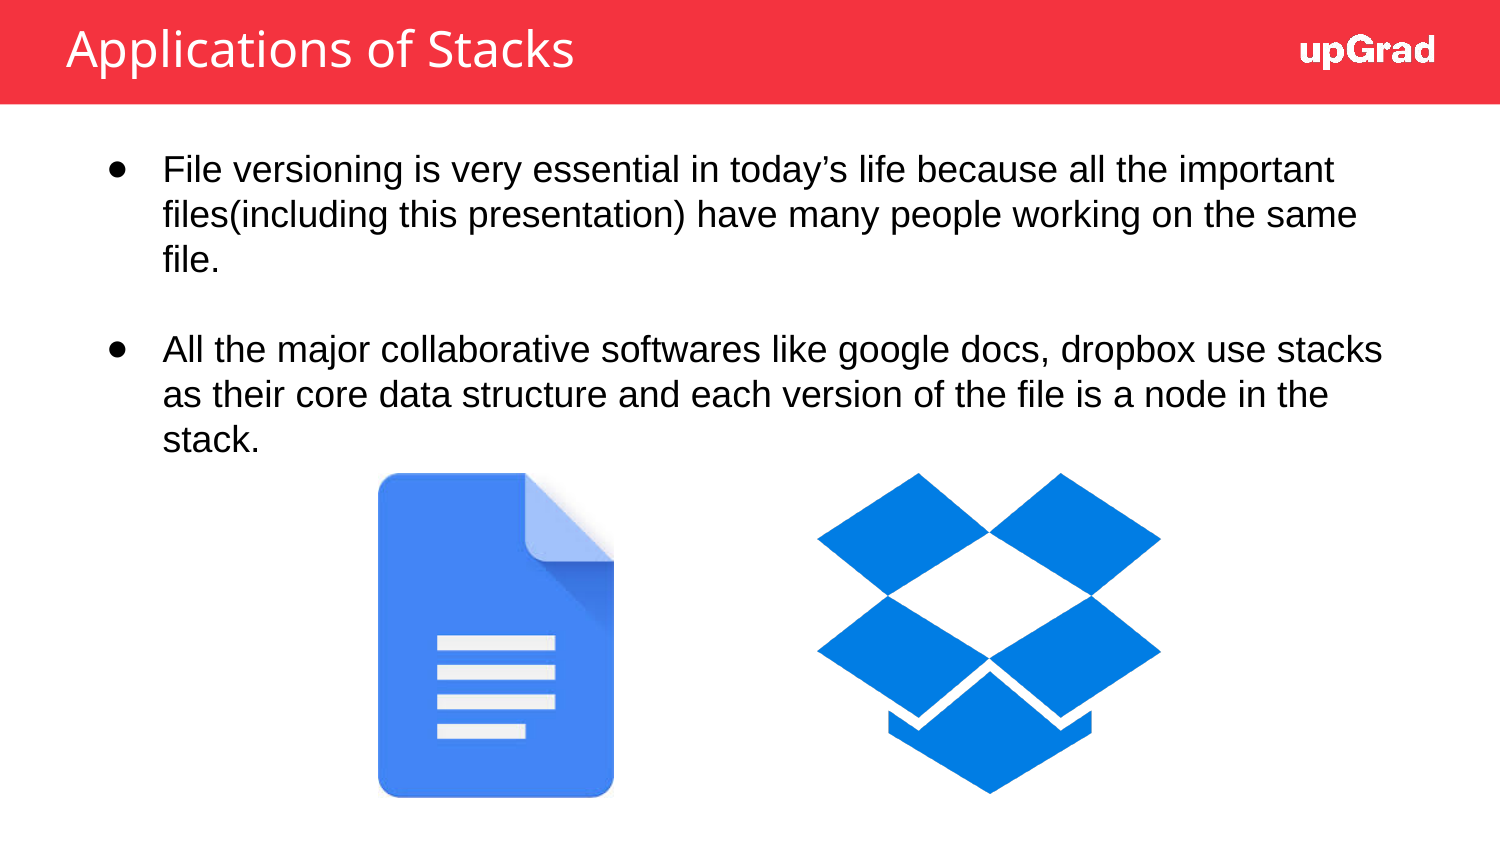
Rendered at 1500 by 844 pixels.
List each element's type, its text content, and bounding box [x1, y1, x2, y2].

text_box [0, 0, 1500, 105]
picture [378, 473, 614, 798]
picture [817, 473, 1167, 798]
text_box [1300, 34, 1435, 71]
title Applications of Stacks [63, 15, 1203, 80]
text_box File versioning is very essential in today’s life because all the important files(including this presentation) have many people working on the same file. All the major collaborative softwares like google docs, dropbox use stacks as their core data structure and each version of the file is a node in the stack. [72, 129, 1435, 256]
